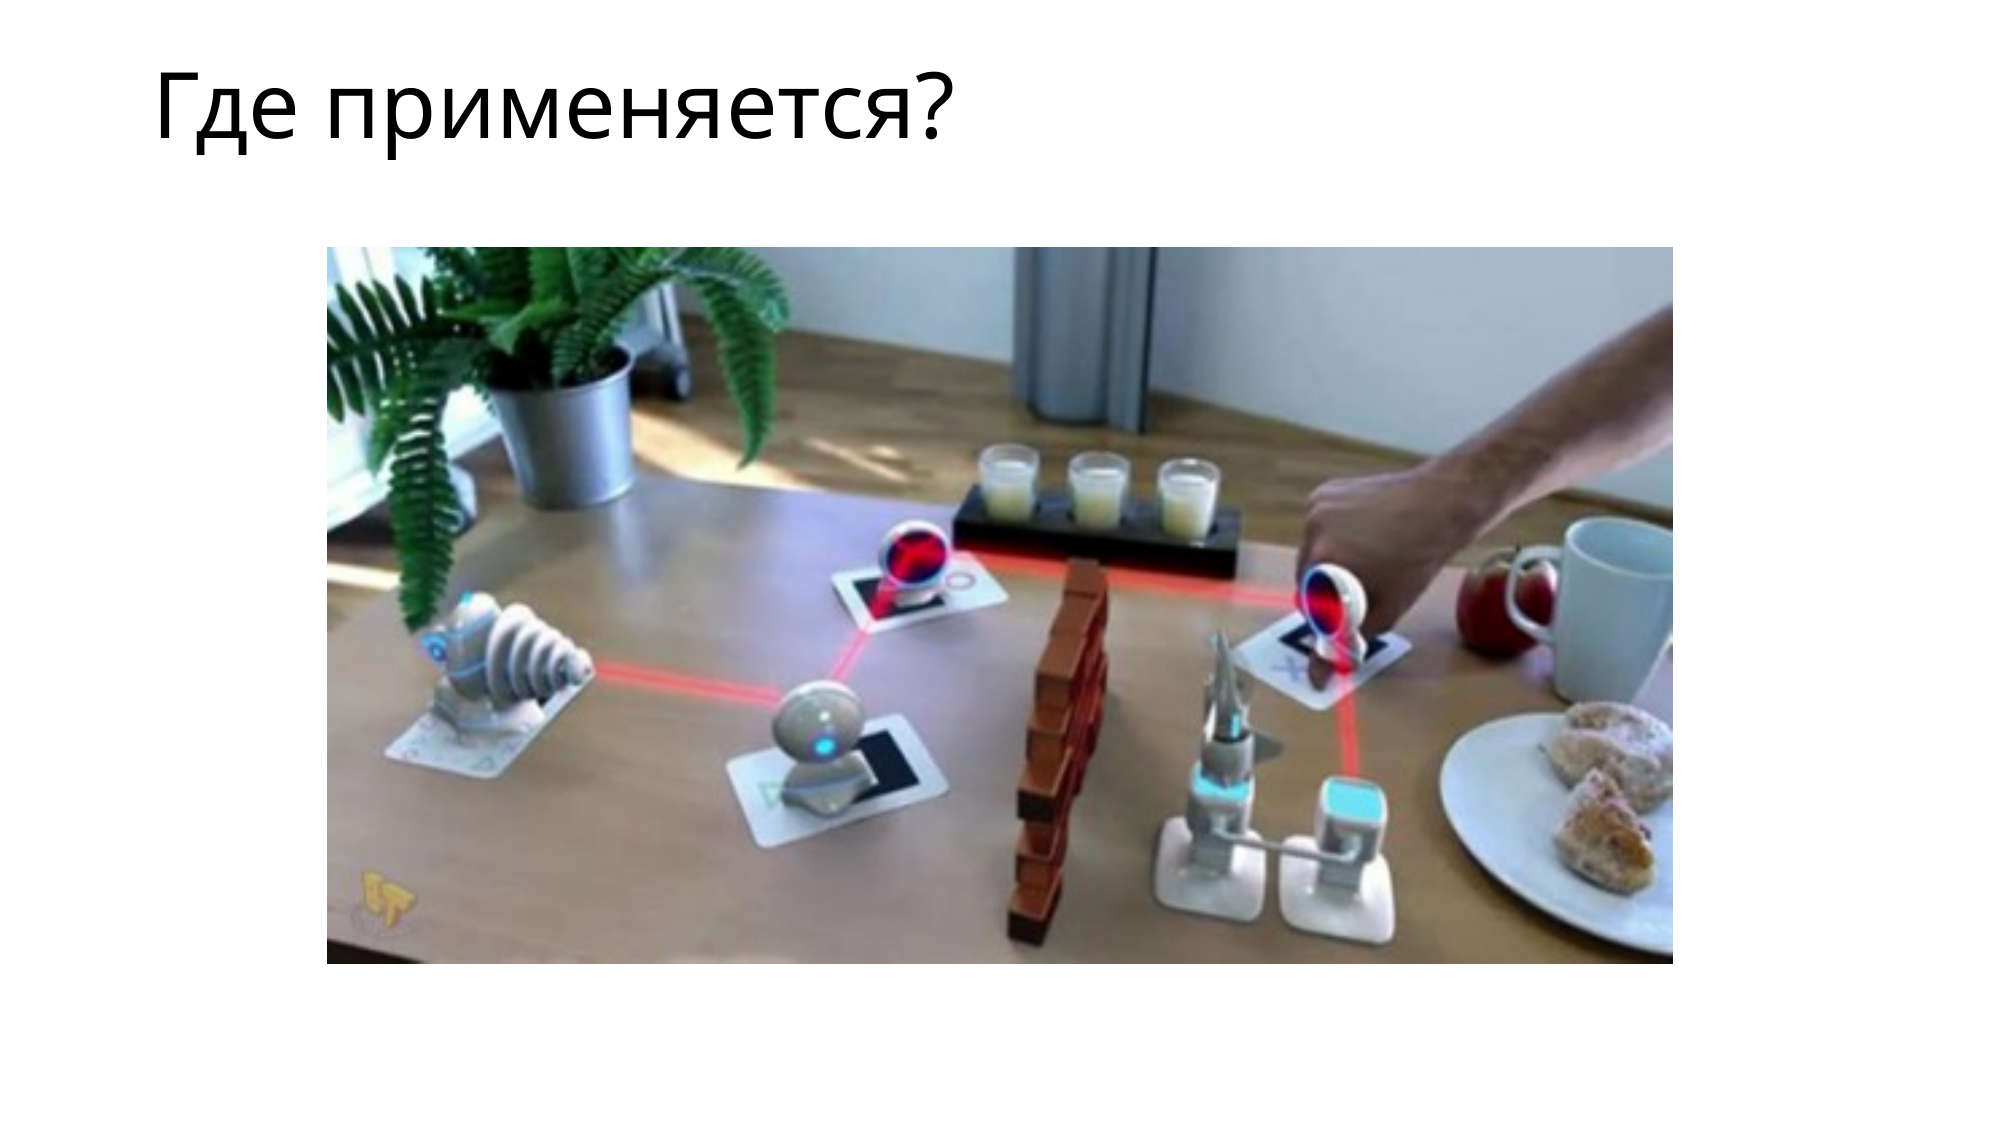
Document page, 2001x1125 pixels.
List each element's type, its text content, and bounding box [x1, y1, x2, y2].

title Где применяется? [137, 0, 1863, 218]
picture [327, 247, 1673, 964]
